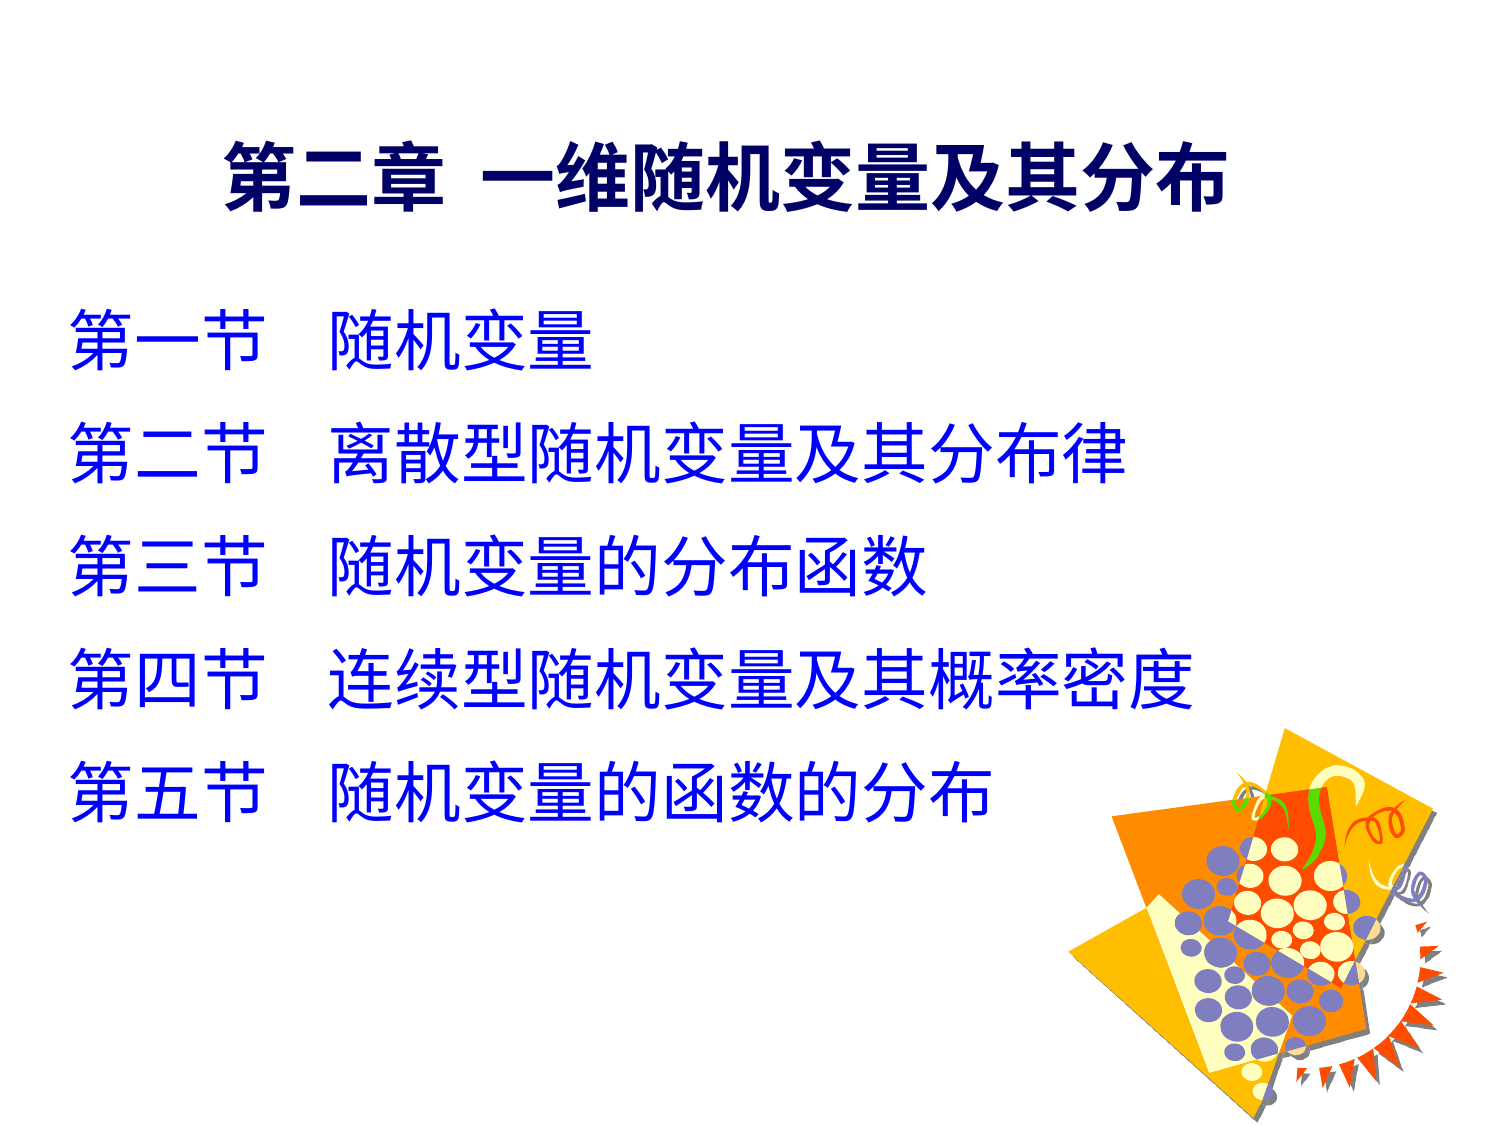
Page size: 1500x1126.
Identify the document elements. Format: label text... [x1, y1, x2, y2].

title 第二章 一维随机变量及其分布 [159, 125, 1294, 226]
text_box [1222, 1118, 1317, 1126]
picture [1068, 728, 1444, 1118]
text_box 第一节 随机变量 第二节 离散型随机变量及其分布律 第三节 随机变量的分布函数 第四节 连续型随机变量及其概率密度 第五节 随机变量的函数的分布 [53, 290, 1317, 839]
